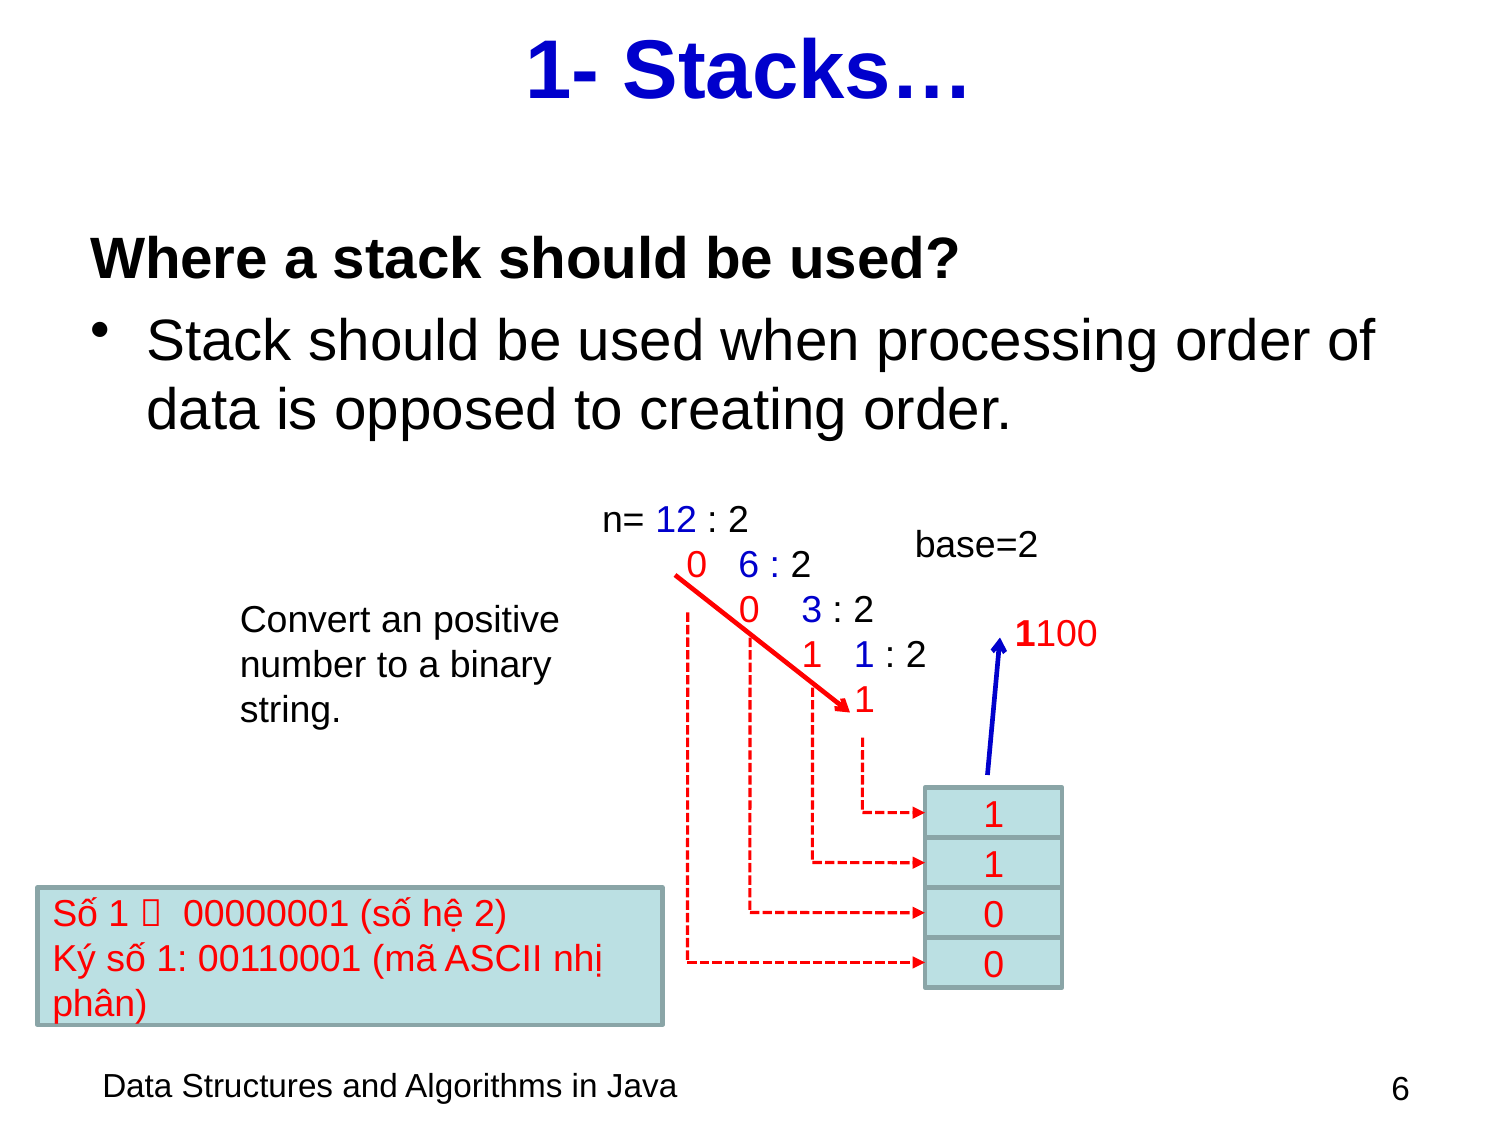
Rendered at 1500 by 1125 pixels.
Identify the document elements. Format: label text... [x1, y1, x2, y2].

list Where a stack should be used? Stack should be used when processing order of data is opposed to creating order. [74, 212, 1426, 463]
text_box Số 1  00000001 (số hệ 2) Ký số 1: 00110001 (mã ASCII nhị phân) [35, 885, 665, 1027]
title 1- Stacks… [74, 12, 1426, 118]
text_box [224, 487, 1126, 988]
slide_number 6 [1324, 1059, 1426, 1113]
